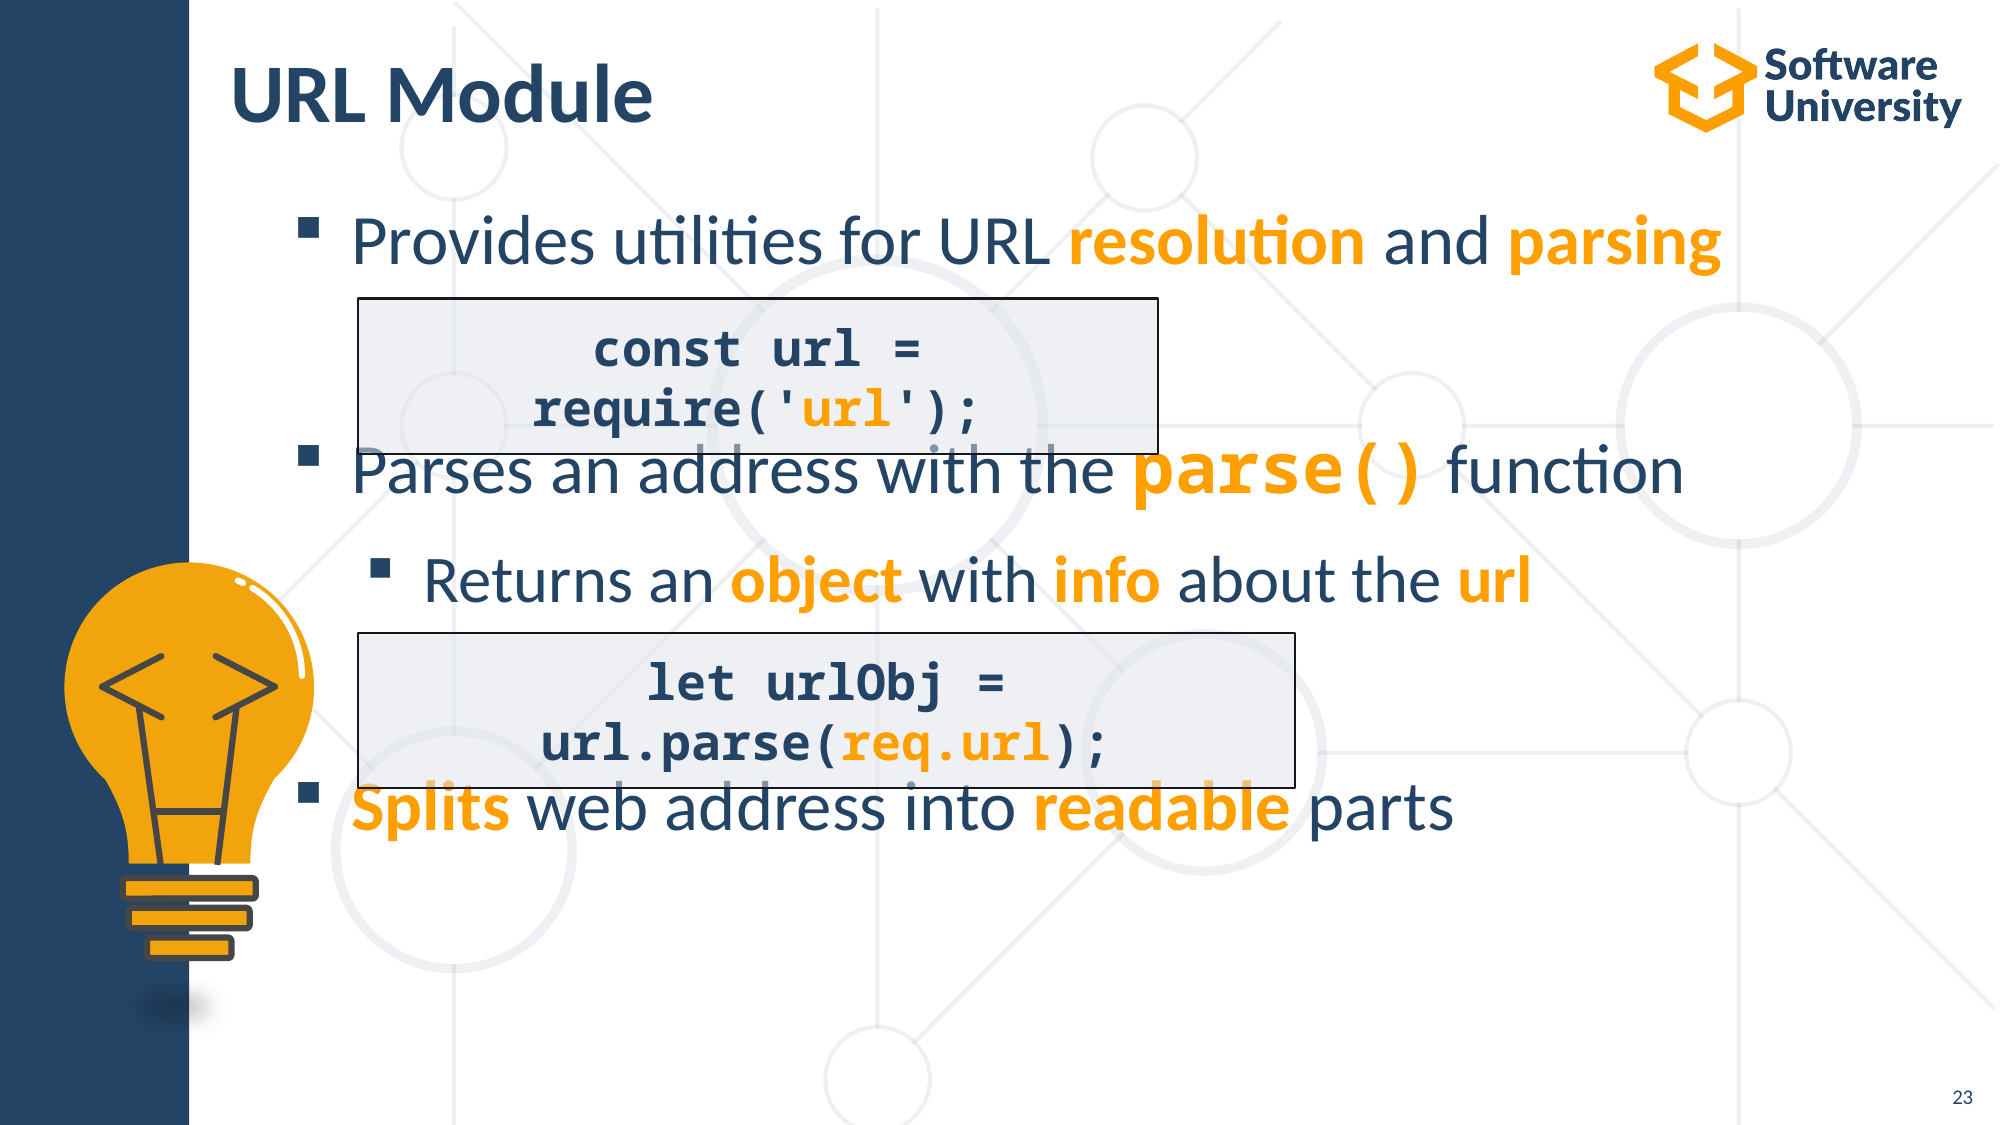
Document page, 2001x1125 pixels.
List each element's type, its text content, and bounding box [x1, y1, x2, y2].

title URL Module [212, 16, 1628, 162]
slide_number 23 [1927, 1067, 1989, 1117]
text_box let urlObj = url.parse(req.url); [357, 632, 1296, 788]
text_box const url = require('url'); [357, 298, 1158, 454]
picture [1641, 31, 1973, 145]
list Provides utilities for URL resolution and parsing Parses an address with the parse() function Returns an object with info about the url Splits web address into readable parts [274, 183, 1968, 1094]
